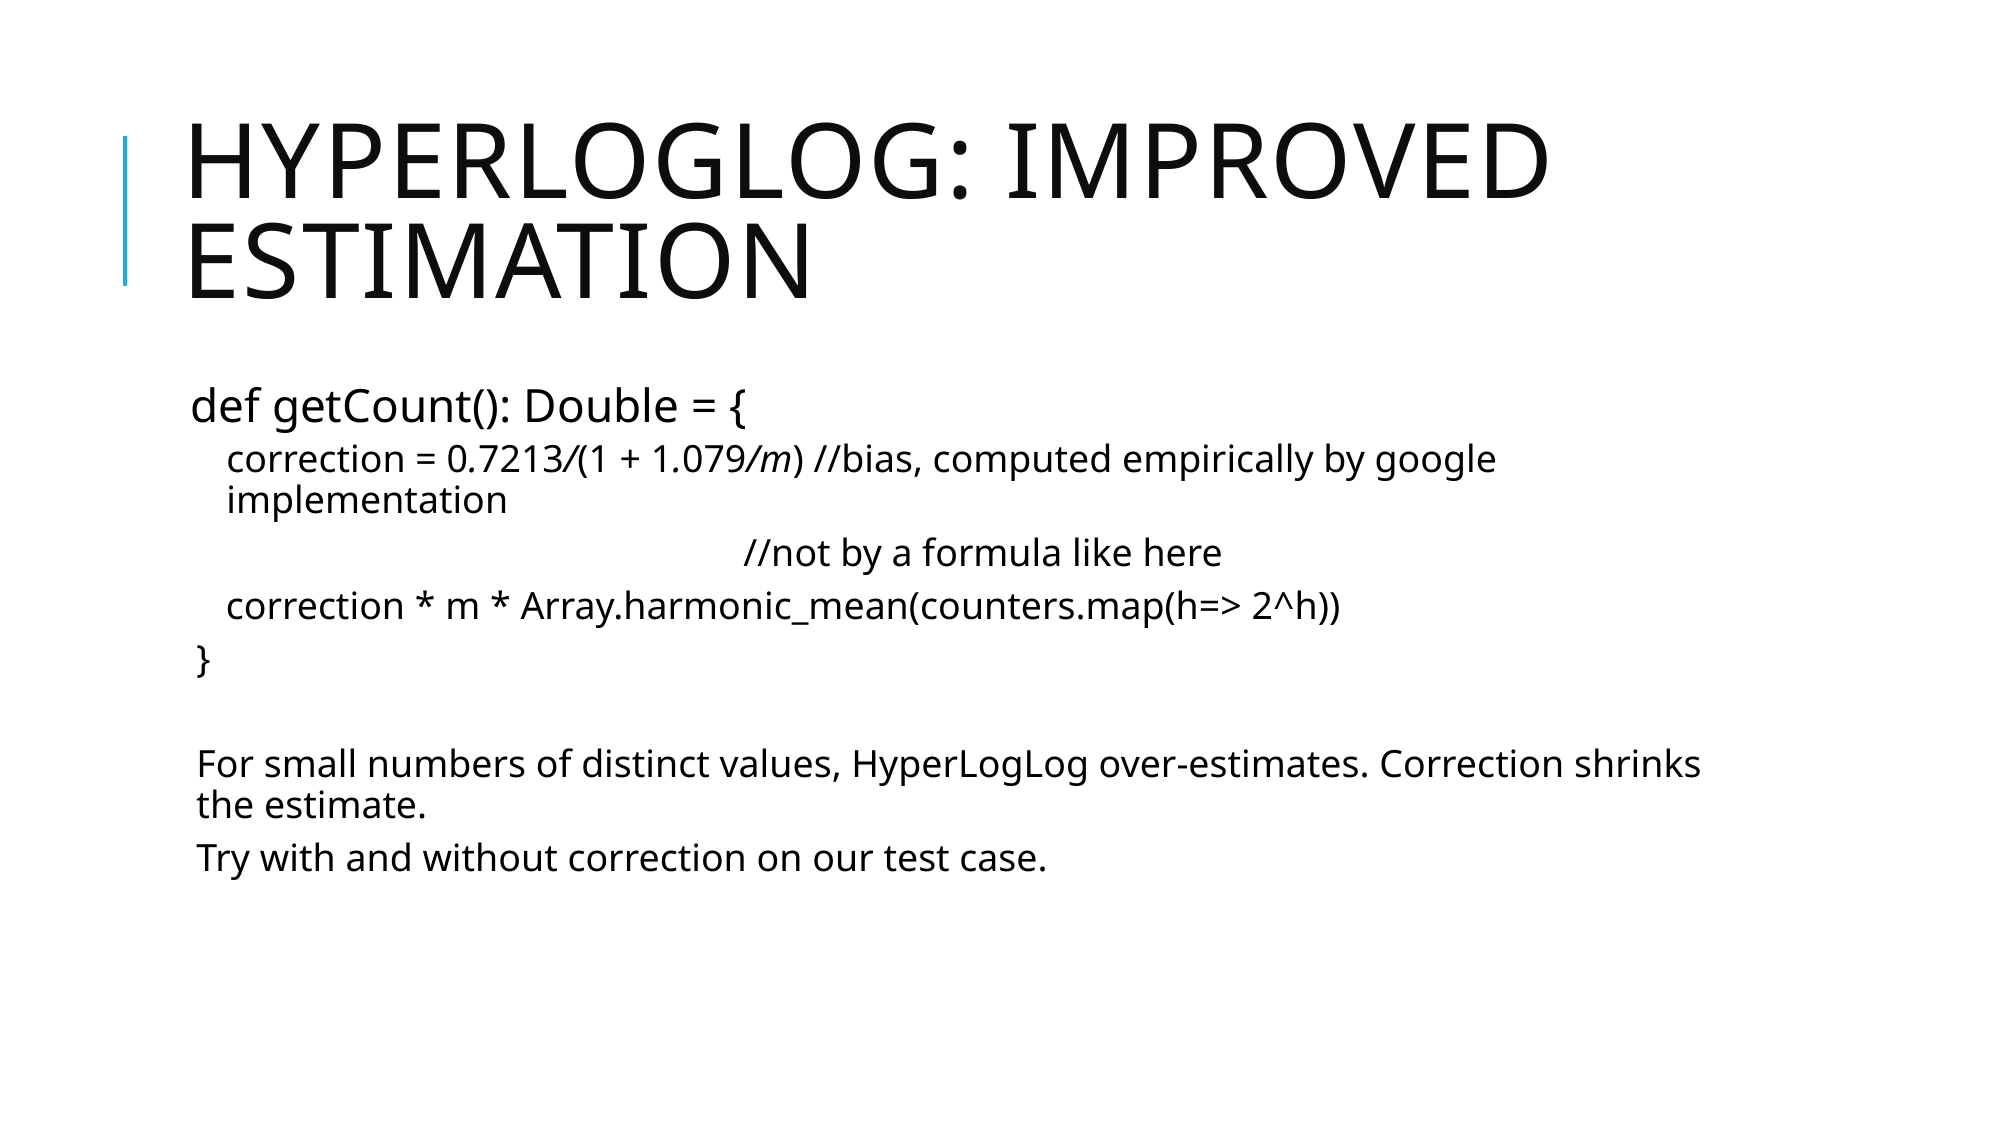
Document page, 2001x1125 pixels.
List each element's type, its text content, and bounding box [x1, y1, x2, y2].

list def getCount(): Double = { correction = 0.7213/(1 + 1.079/m) //bias, computed empirically by google implementation //not by a formula like here correction * m * Array.harmonic_mean(counters.map(h=> 2^h)) } For small numbers of distinct values, HyperLogLog over-estimates. Correction shrinks the estimate. Try with and without correction on our test case. [168, 375, 1763, 1035]
title Hyperloglog: improved estimation [168, 96, 1763, 342]
